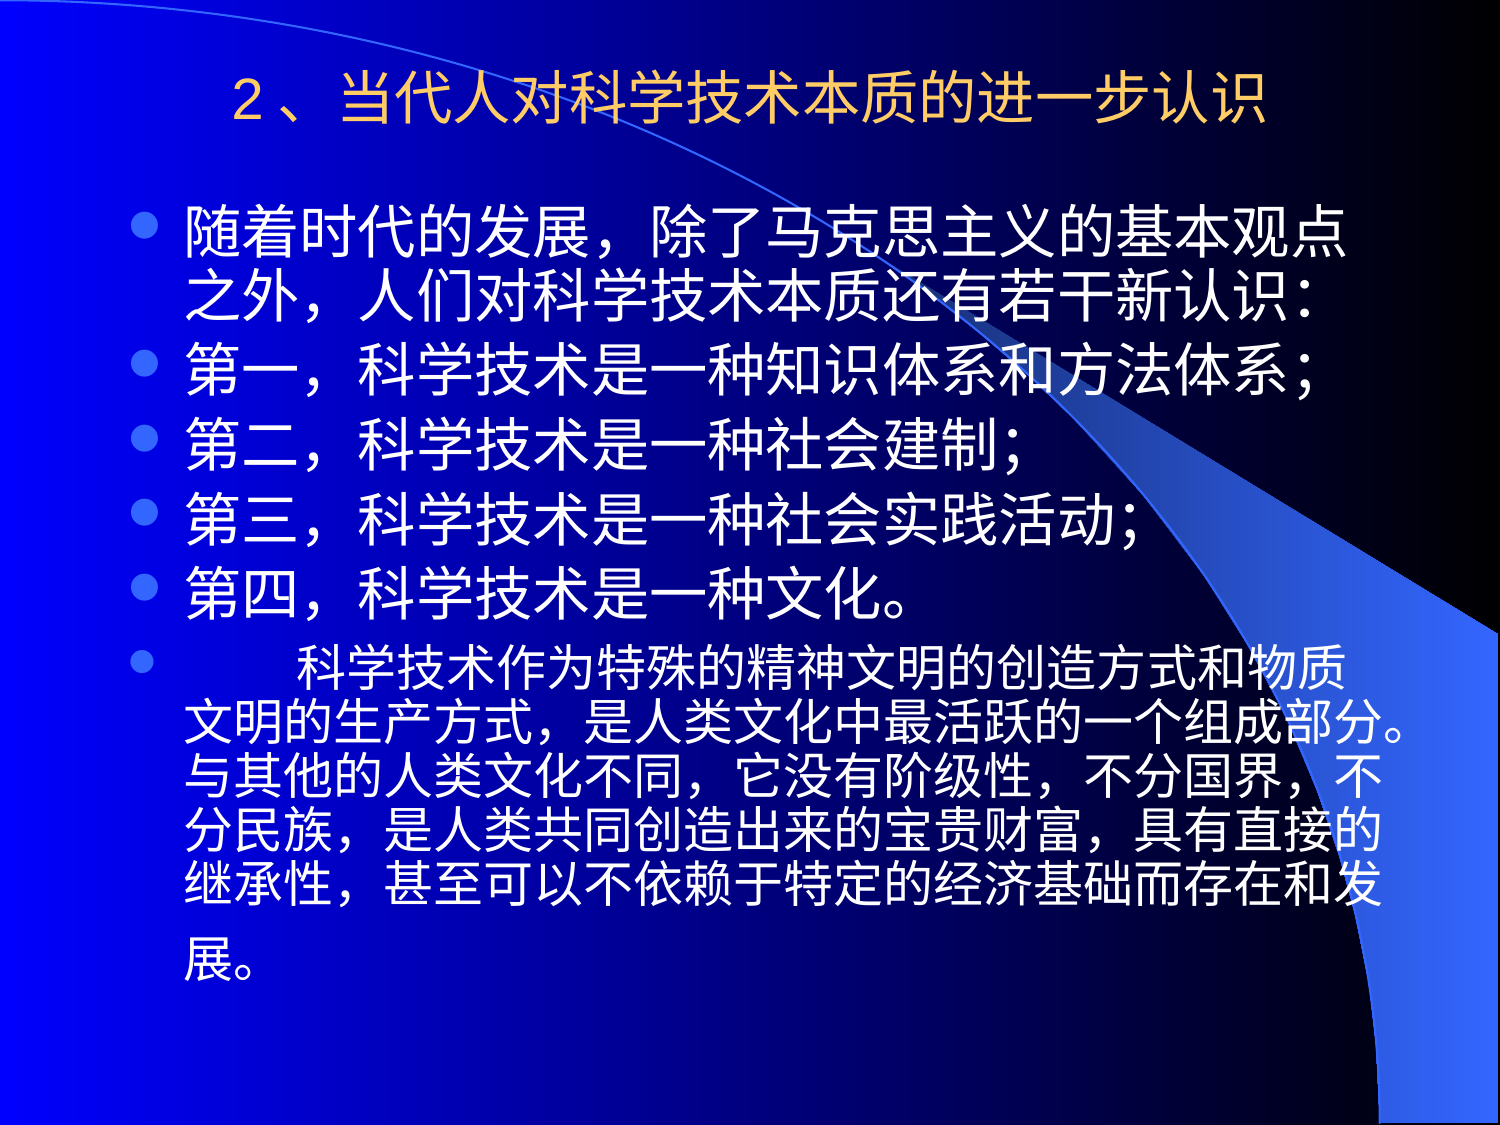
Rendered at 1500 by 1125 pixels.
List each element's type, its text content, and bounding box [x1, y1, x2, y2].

text_box 2、当代人对科学技术本质的进一步认识 [112, 42, 1388, 149]
list 随着时代的发展，除了马克思主义的基本观点之外，人们对科学技术本质还有若干新认识： 第一，科学技术是一种知识体系和方法体系； 第二，科学技术是一种社会建制； 第三，科学技术是一种社会实践活动； 第四，科学技术是一种文化。 科学技术作为特殊的精神文明的创造方式和物质文明的生产方式，是人类文化中最活跃的一个组成部分。与其他的人类文化不同，它没有阶级性，不分国界，不分民族，是人类共同创造出来的宝贵财富，具有直接的继承性，甚至可以不依赖于特定的经济基础而存在和发展。 [111, 196, 1400, 1024]
